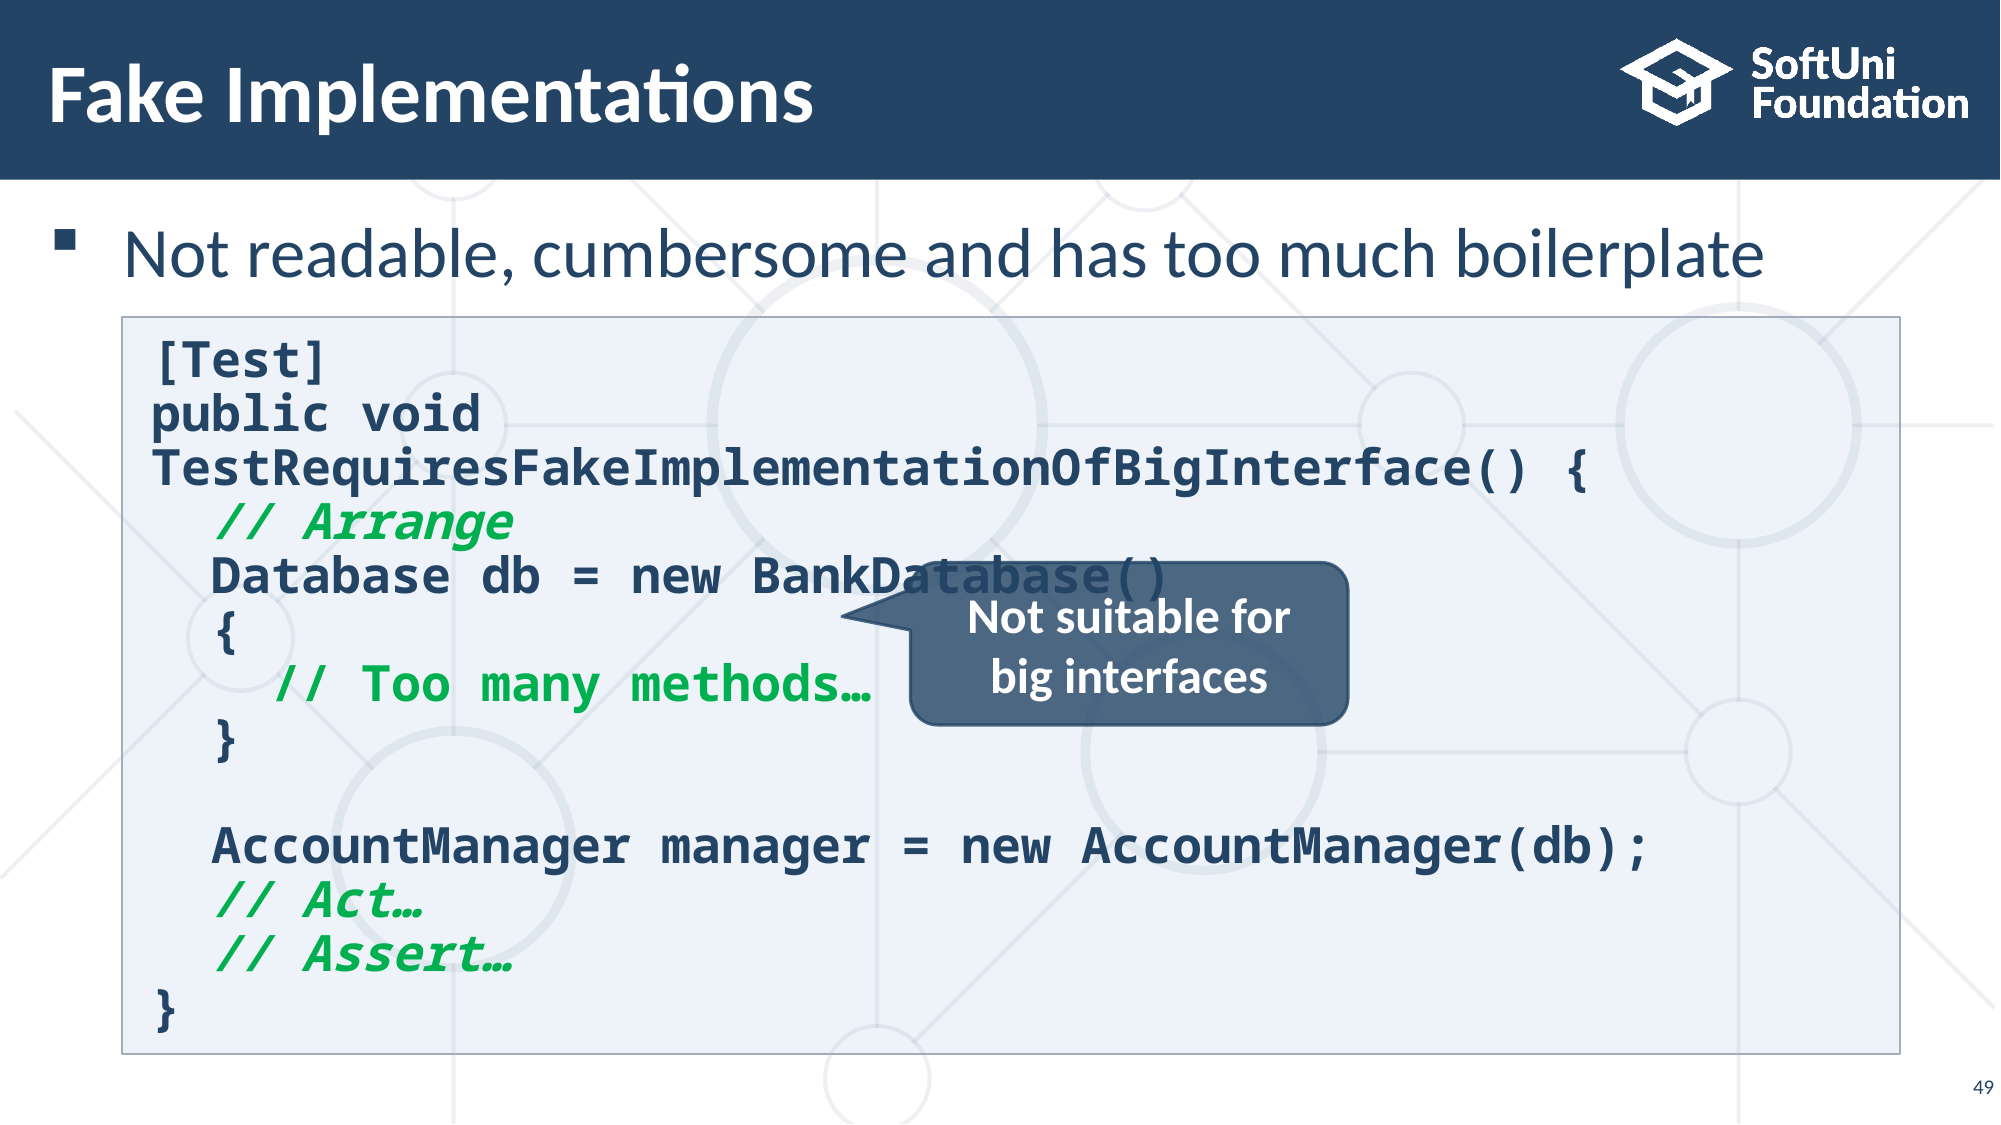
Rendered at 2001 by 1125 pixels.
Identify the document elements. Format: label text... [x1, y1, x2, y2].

slide_number 49 [1929, 1070, 2000, 1103]
text_box Not suitable for big interfaces [839, 560, 1351, 728]
text_box [Test] public void TestRequiresFakeImplementationOfBigInterface() { // Arrange Database db = new BankDatabase() { // Too many methods… } AccountManager manager = new AccountManager(db); // Act… // Assert… } [122, 316, 1901, 1054]
picture [1619, 38, 1968, 126]
title Fake Implementations [31, 16, 1591, 162]
list Not readable, cumbersome and has too much boilerplate [31, 196, 1970, 1050]
